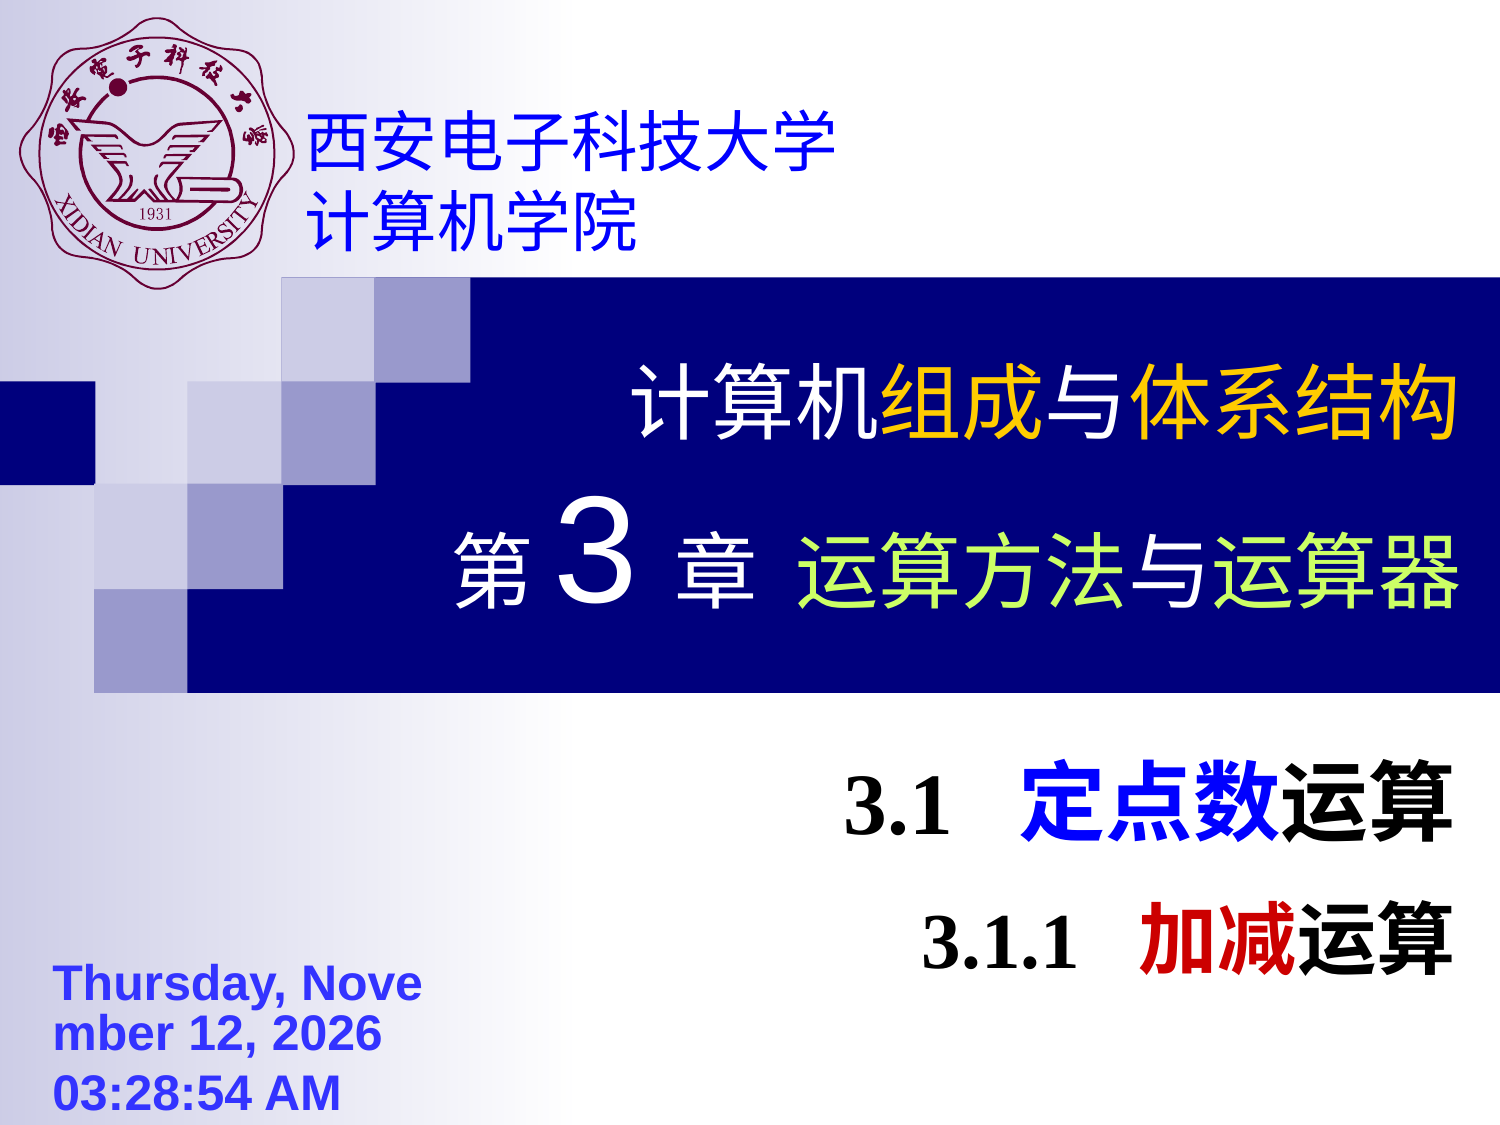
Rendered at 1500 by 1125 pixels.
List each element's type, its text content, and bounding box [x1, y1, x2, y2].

text_box 3.1.1 加减运算 [324, 881, 1471, 988]
text_box 3.1 定点数运算 [324, 739, 1471, 870]
subtitle 计算机组成与体系结构 第3章 运算方法与运算器 [64, 278, 1477, 705]
